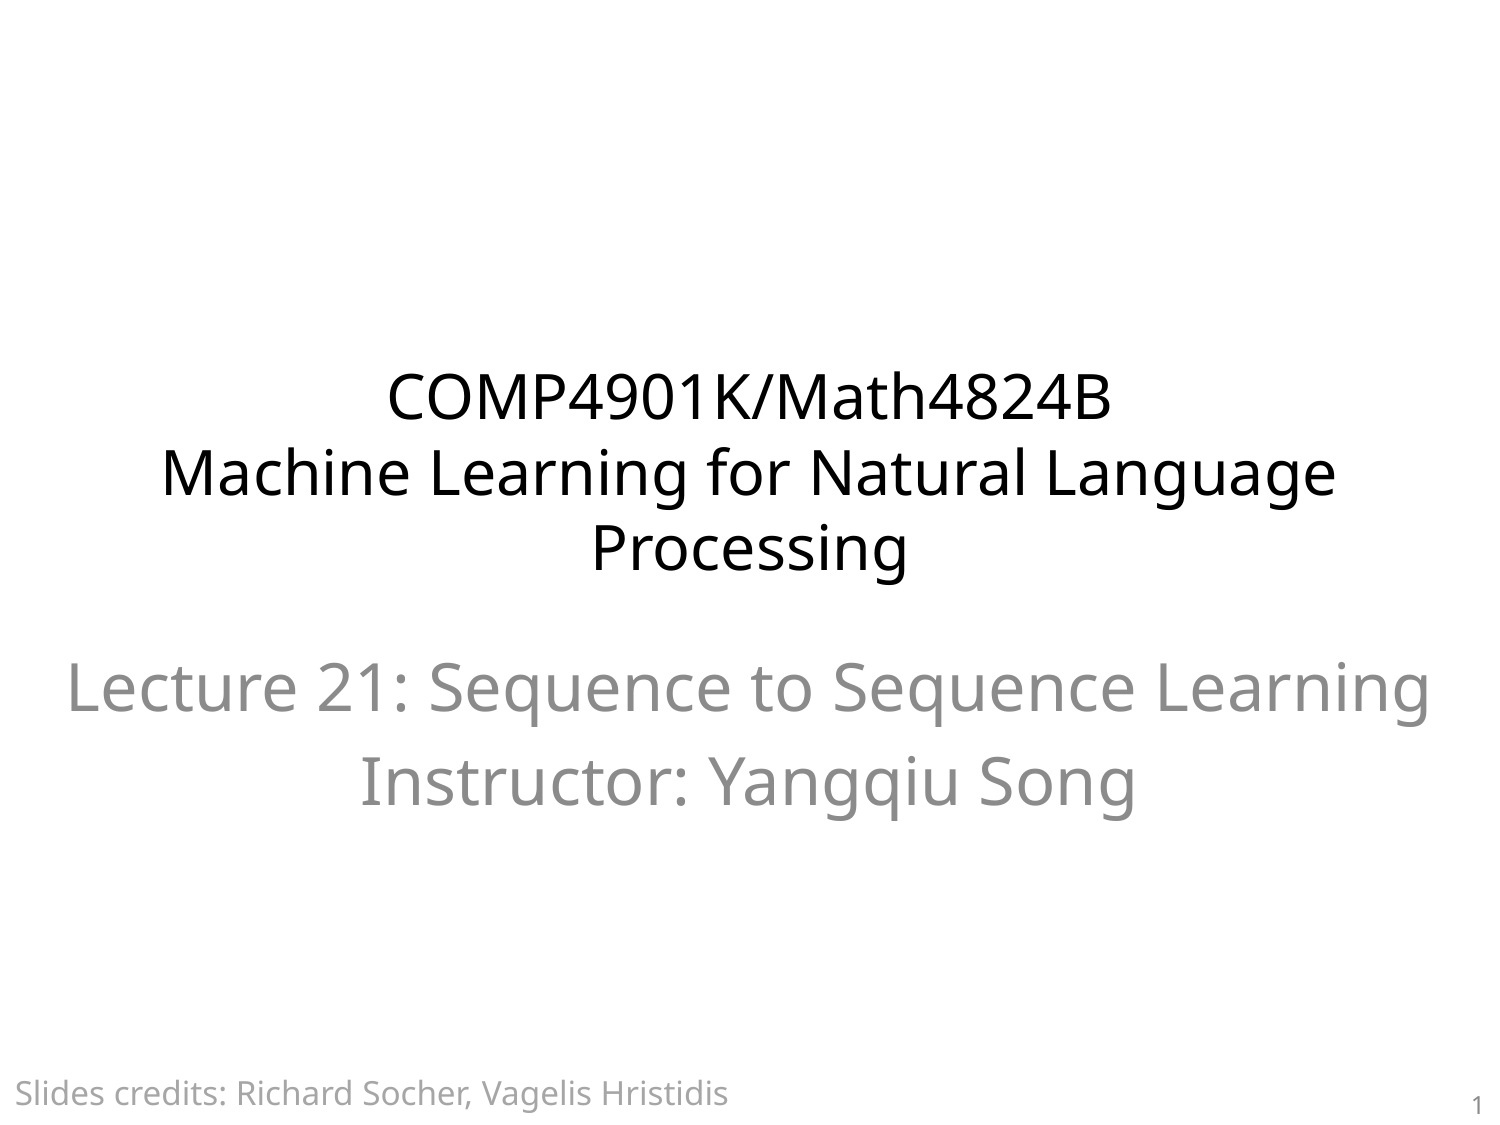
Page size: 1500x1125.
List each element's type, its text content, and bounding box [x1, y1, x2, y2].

title COMP4901K/Math4824B Machine Learning for Natural Language Processing [0, 349, 1500, 591]
slide_number 1 [1149, 1087, 1500, 1125]
text_box Slides credits: Richard Socher, Vagelis Hristidis [0, 1069, 1150, 1121]
subtitle Lecture 21: Sequence to Sequence Learning Instructor: Yangqiu Song [0, 637, 1500, 925]
